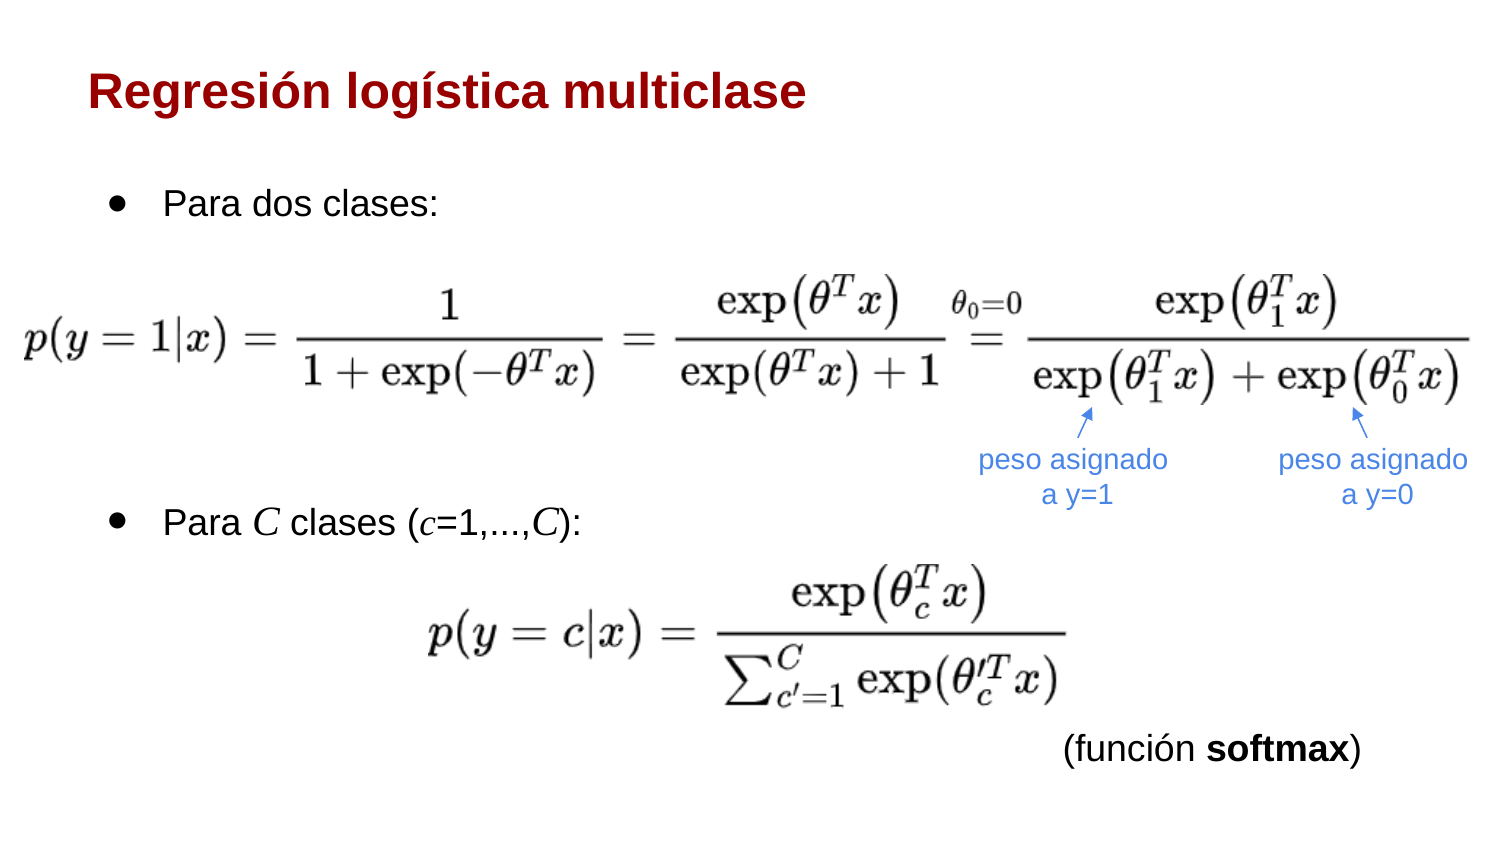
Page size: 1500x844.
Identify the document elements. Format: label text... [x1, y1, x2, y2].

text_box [1352, 414, 1368, 438]
text_box Regresión logística multiclase Para dos clases: Para C clases (c=1,...,C): (función softmax) [72, 414, 1430, 761]
picture [427, 564, 1073, 710]
text_box Regresión logística multiclase Para dos clases: Para C clases (c=1,...,C): (función softmax) [72, 43, 1430, 273]
text_box peso asignado a y=0 [1430, 425, 1500, 526]
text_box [1077, 414, 1093, 438]
picture [24, 274, 1476, 405]
